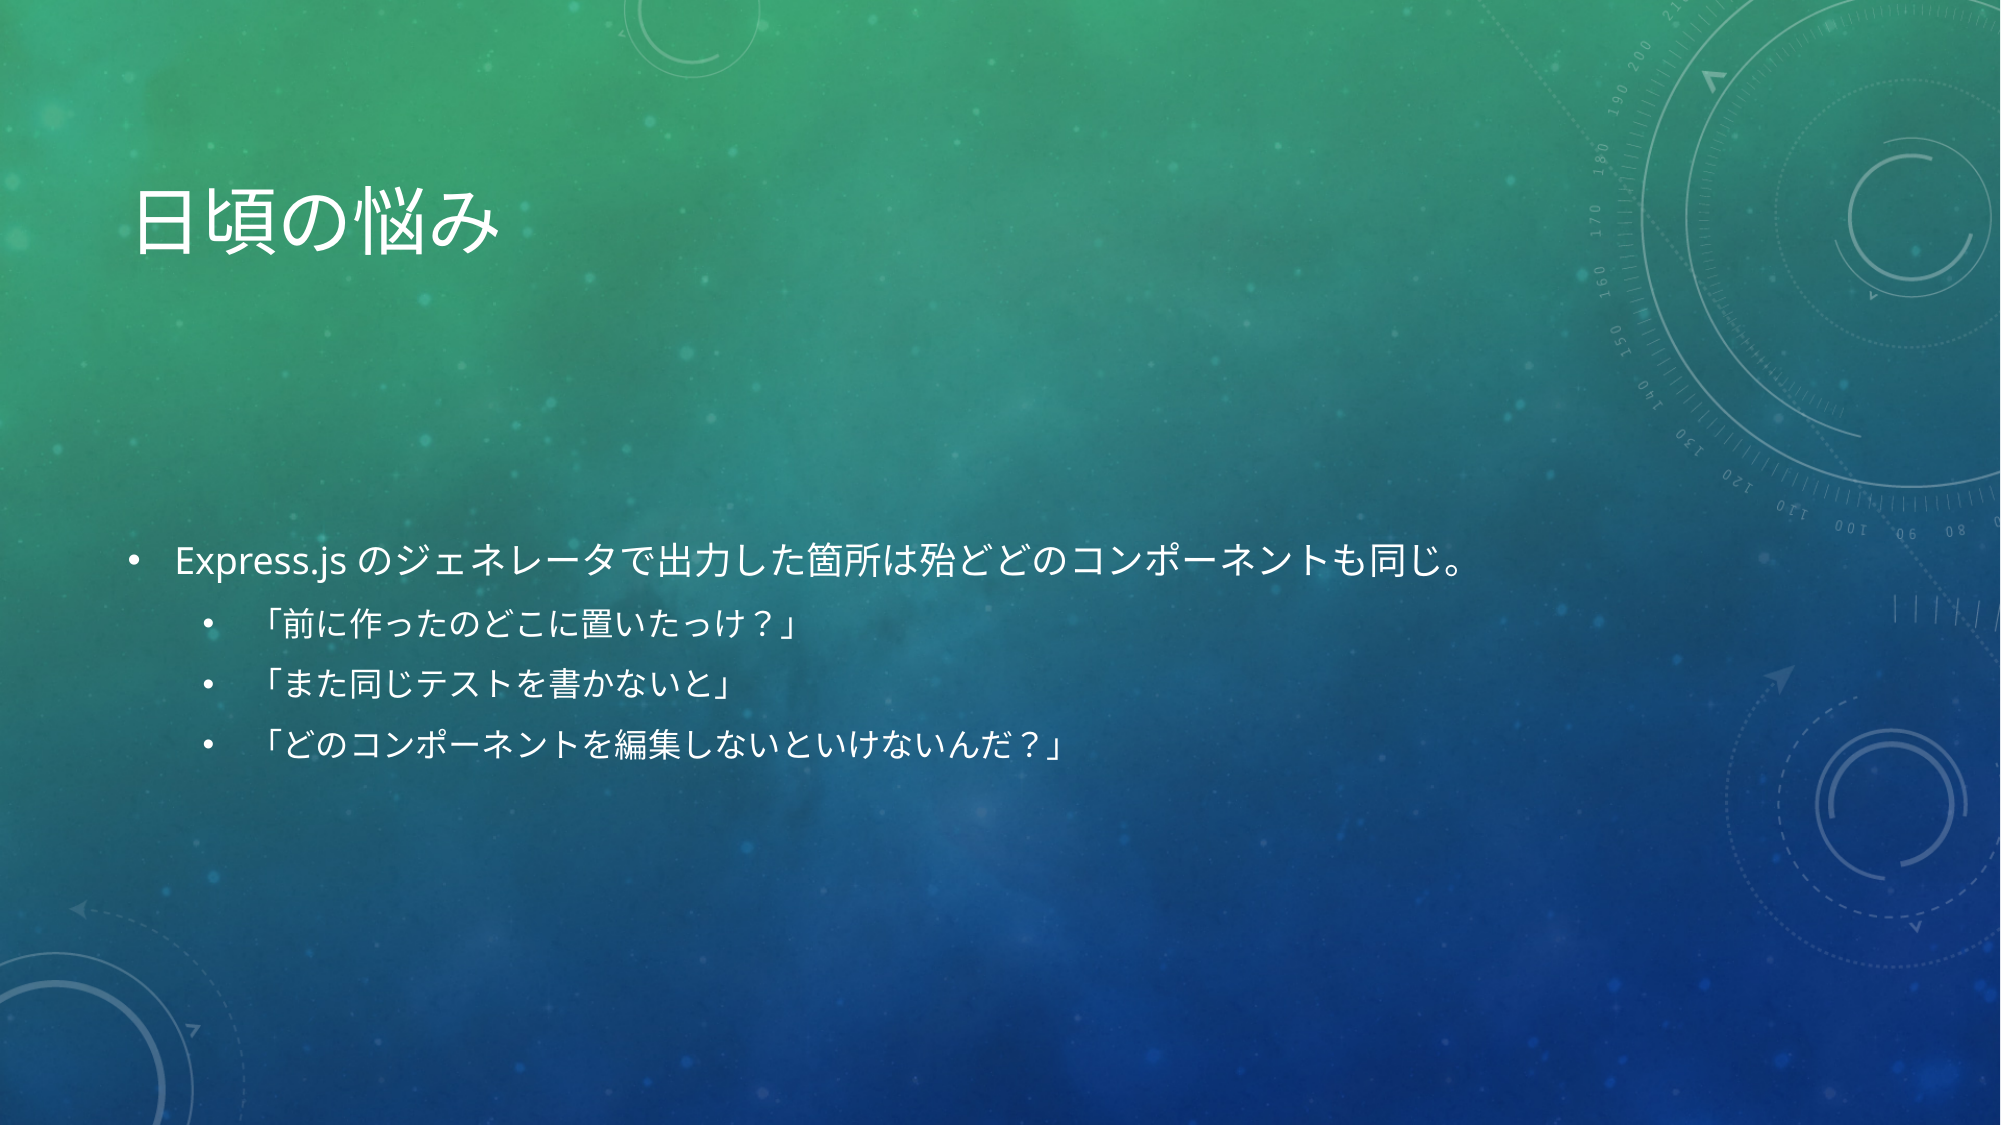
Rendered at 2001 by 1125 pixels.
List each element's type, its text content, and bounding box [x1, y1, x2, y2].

list Express.jsのジェネレータで出力した箇所は殆どどのコンポーネントも同じ。 「前に作ったのどこに置いたっけ？」 「また同じテストを書かないと」 「どのコンポーネントを編集しないといけないんだ？」 [112, 351, 1775, 950]
picture [0, 0, 2001, 1125]
title 日頃の悩み [112, 99, 1775, 339]
